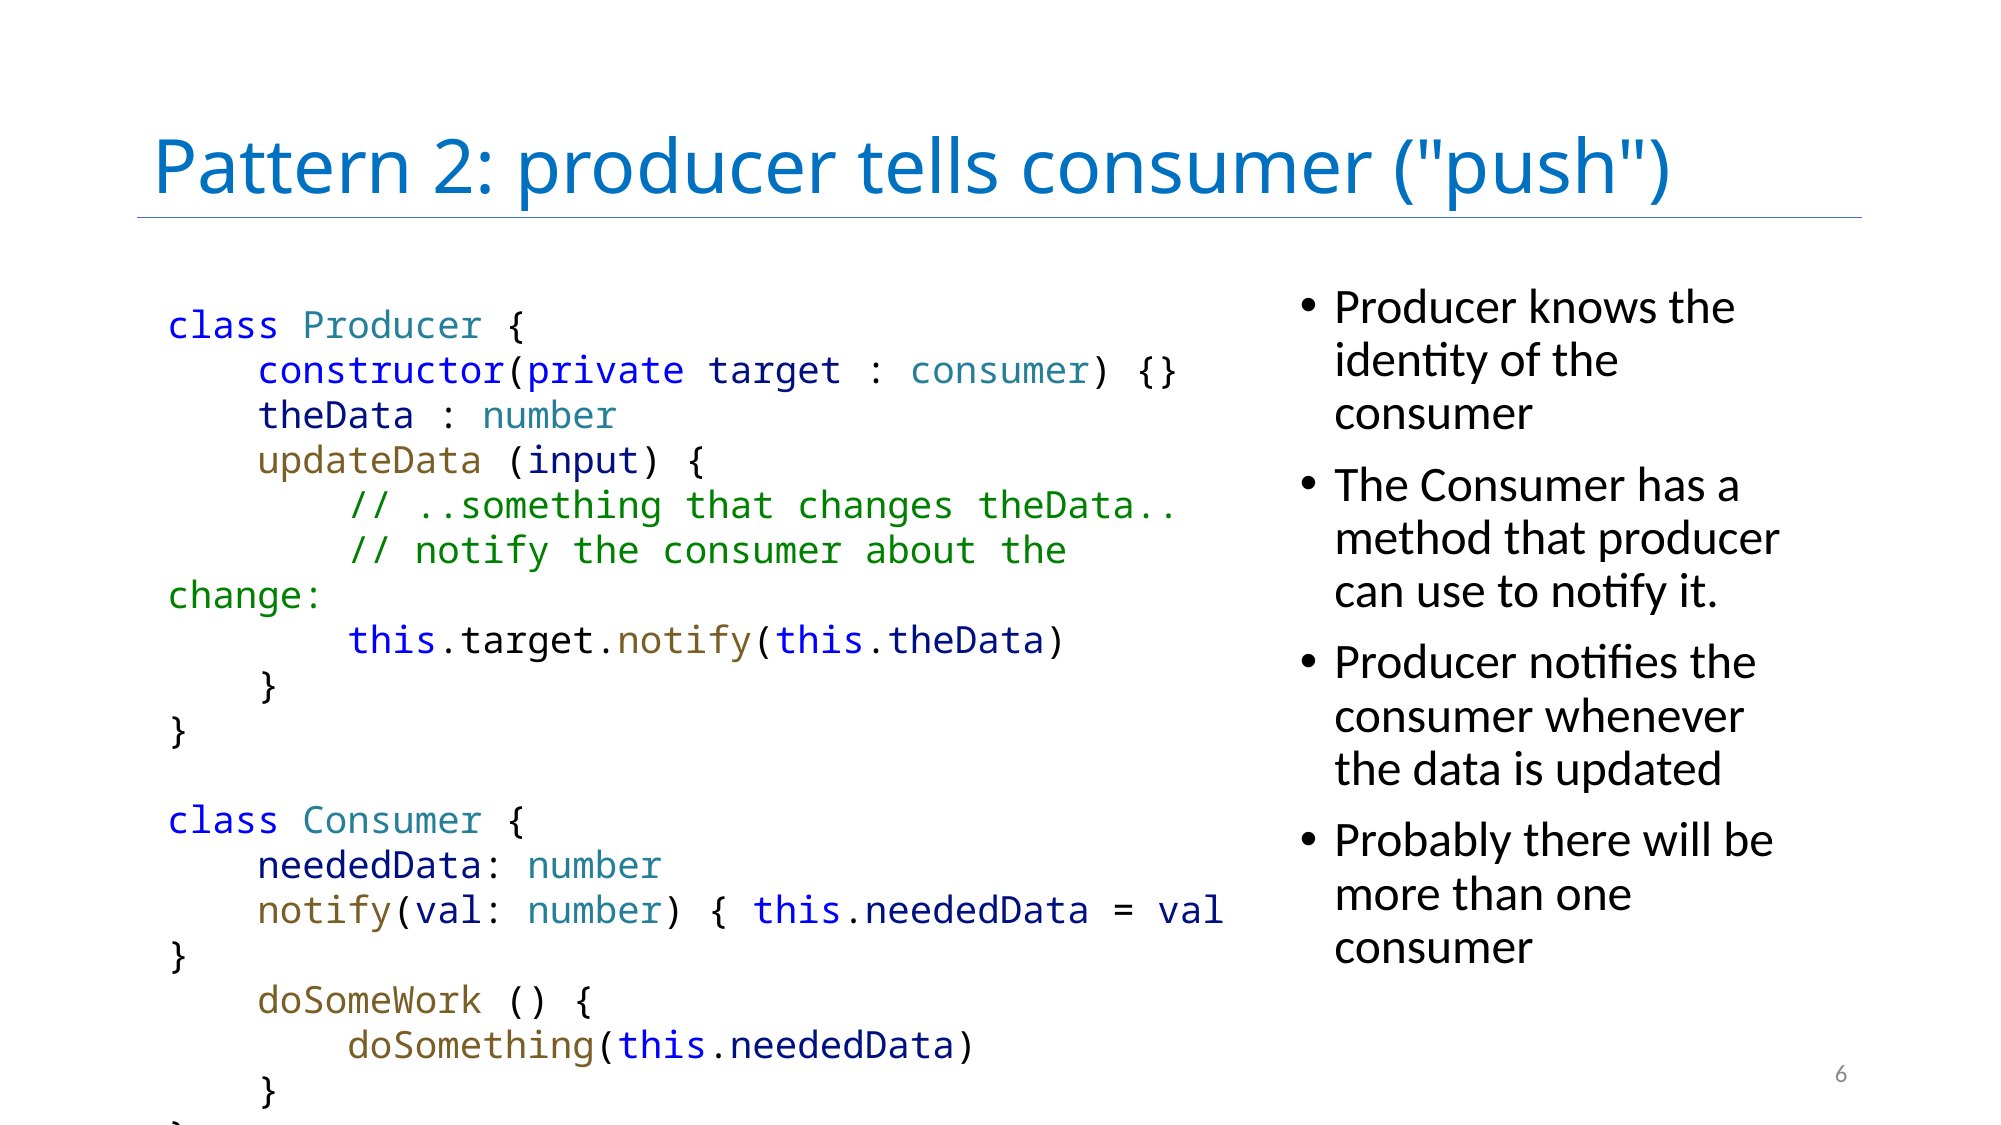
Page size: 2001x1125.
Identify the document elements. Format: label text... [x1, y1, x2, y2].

text_box Producer knows the identity of the consumer The Consumer has a method that producer can use to notify it. Producer notifies the consumer whenever the data is updated Probably there will be more than one consumer [1285, 273, 1823, 987]
title Pattern 2: producer tells consumer ("push") [137, 0, 1863, 218]
text_box class Producer { constructor(private target : consumer) {} theData : number updateData (input) { // ..something that changes theData.. // notify the consumer about the change: this.target.notify(this.theData) } } class Consumer { neededData: number notify(val: number) { this.neededData = val } doSomeWork () { doSomething(this.neededData) } } [151, 292, 1262, 1125]
slide_number 6 [1412, 1042, 1863, 1103]
